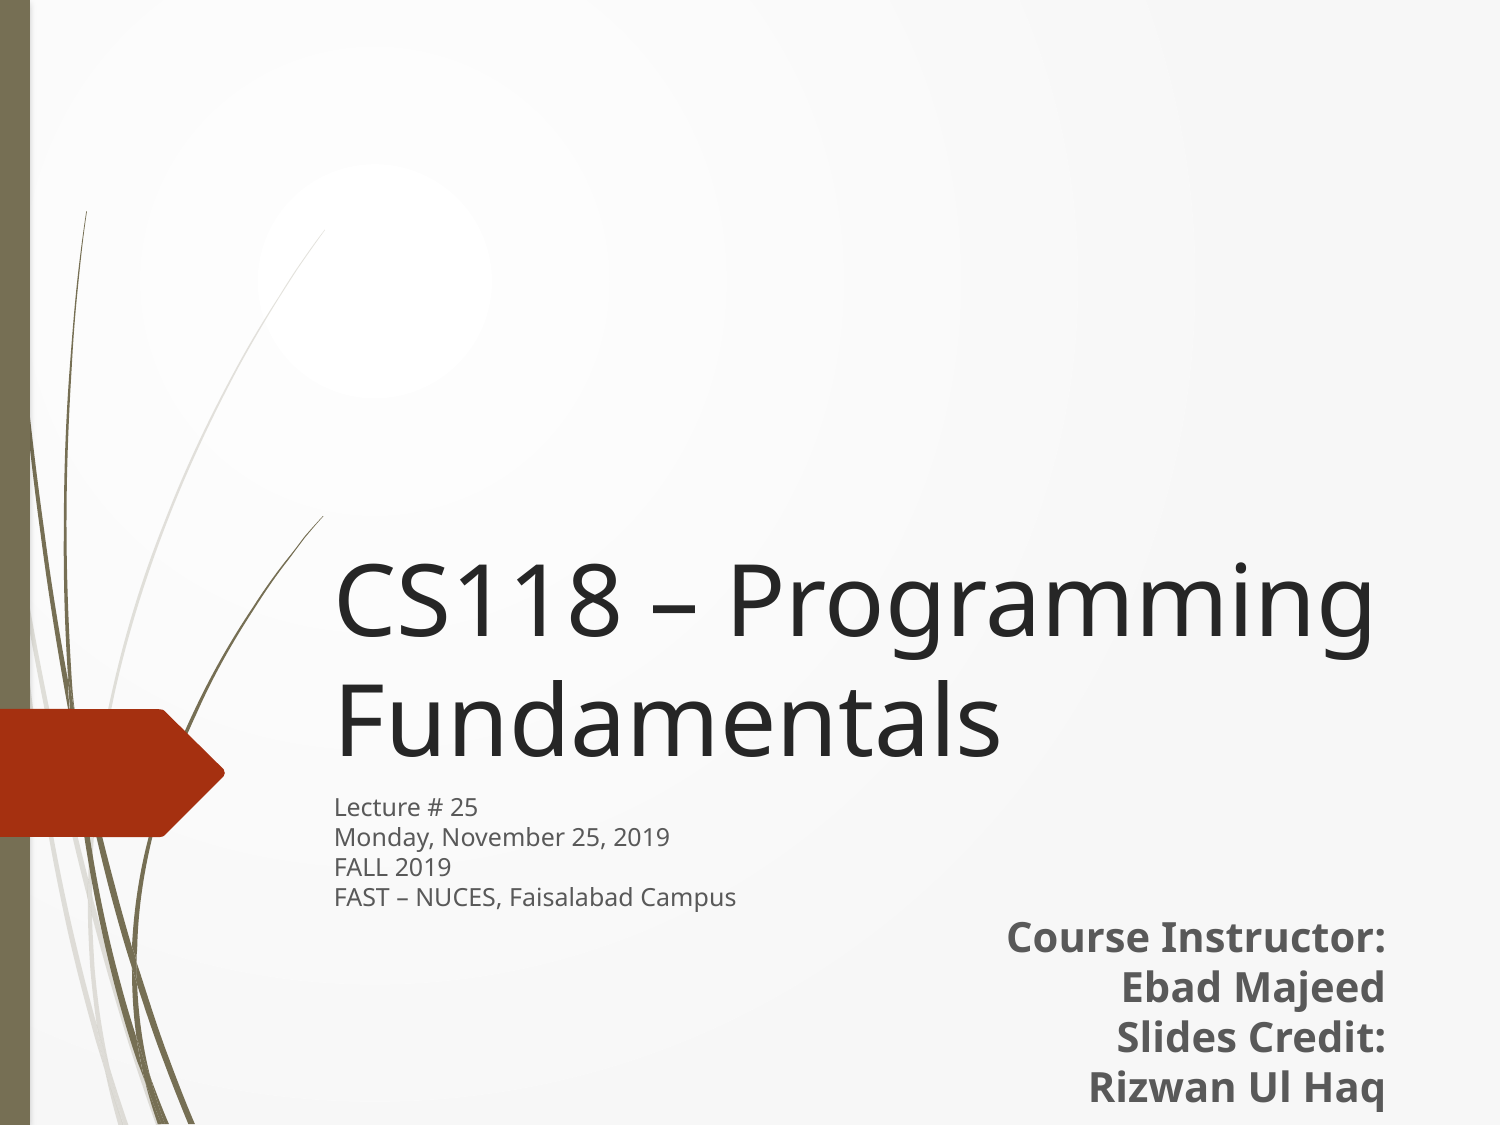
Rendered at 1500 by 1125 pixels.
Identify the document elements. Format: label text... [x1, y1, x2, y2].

title CS118 – Programming Fundamentals [318, 412, 1402, 783]
subtitle Lecture # 25 Monday, November 25, 2019 FALL 2019 FAST – NUCES, Faisalabad Campus Course Instructor: Ebad Majeed Slides Credit: Rizwan Ul Haq [318, 783, 1402, 969]
